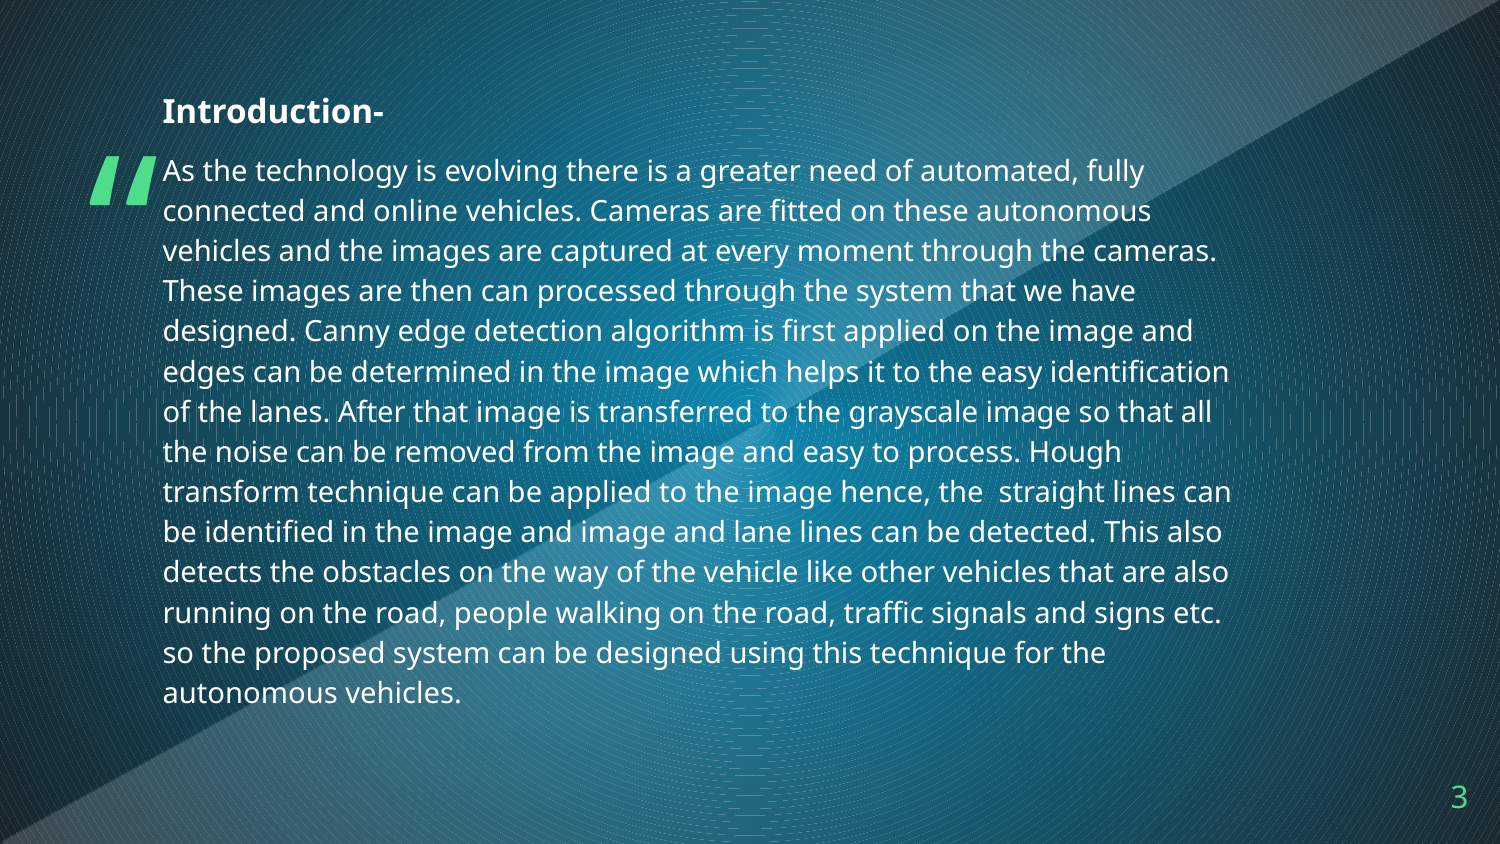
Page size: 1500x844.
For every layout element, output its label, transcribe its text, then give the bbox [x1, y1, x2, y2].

list Introduction- As the technology is evolving there is a greater need of automated, fully connected and online vehicles. Cameras are fitted on these autonomous vehicles and the images are captured at every moment through the cameras. These images are then can processed through the system that we have designed. Canny edge detection algorithm is first applied on the image and edges can be determined in the image which helps it to the easy identification of the lanes. After that image is transferred to the grayscale image so that all the noise can be removed from the image and easy to process. Hough transform technique can be applied to the image hence, the straight lines can be identified in the image and image and lane lines can be detected. This also detects the obstacles on the way of the vehicle like other vehicles that are also running on the road, people walking on the road, traffic signals and signs etc. so the proposed system can be designed using this technique for the autonomous vehicles. [162, 84, 1238, 710]
picture [0, 0, 1500, 844]
slide_number 3 [1378, 766, 1469, 832]
